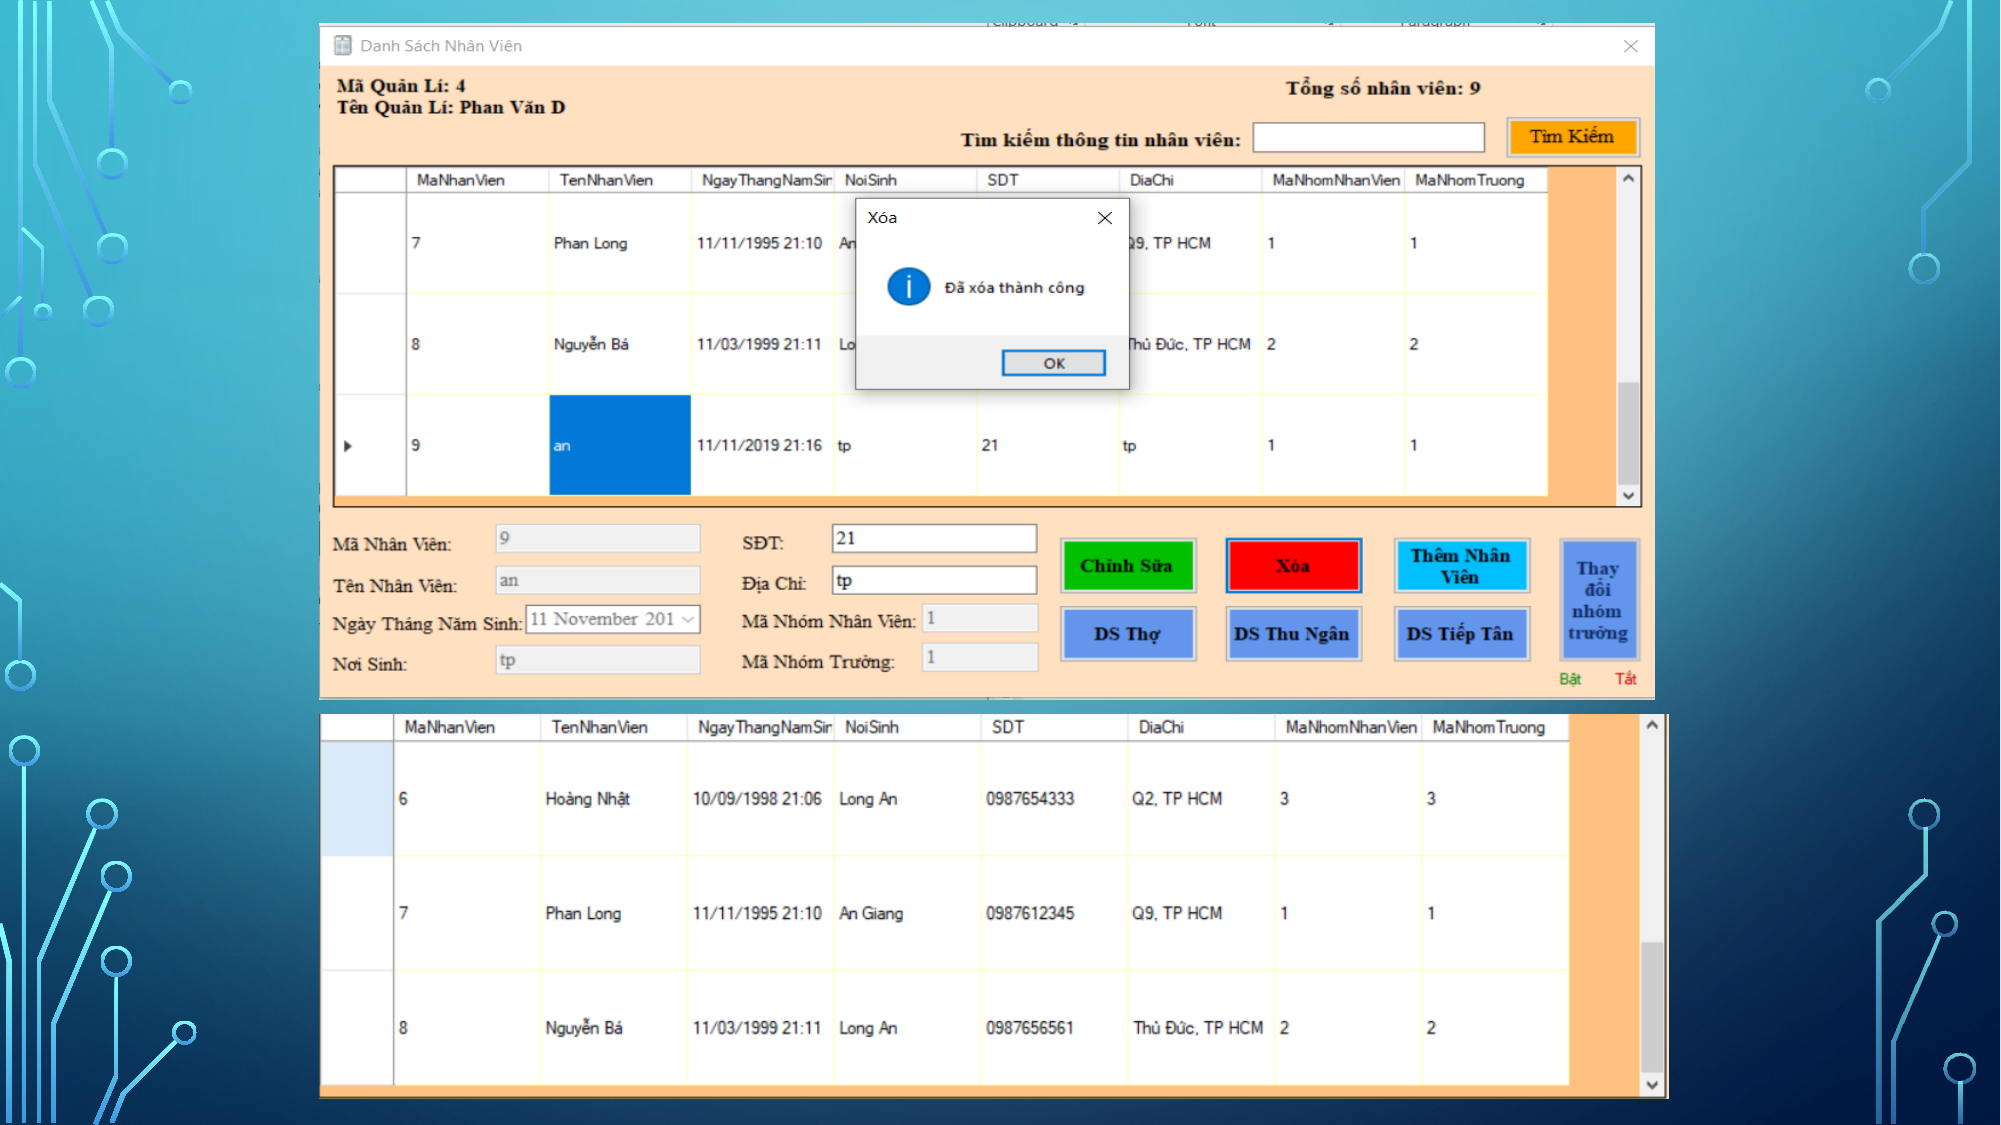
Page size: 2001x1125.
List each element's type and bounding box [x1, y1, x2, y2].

picture [319, 22, 1655, 701]
picture [319, 714, 1669, 1099]
